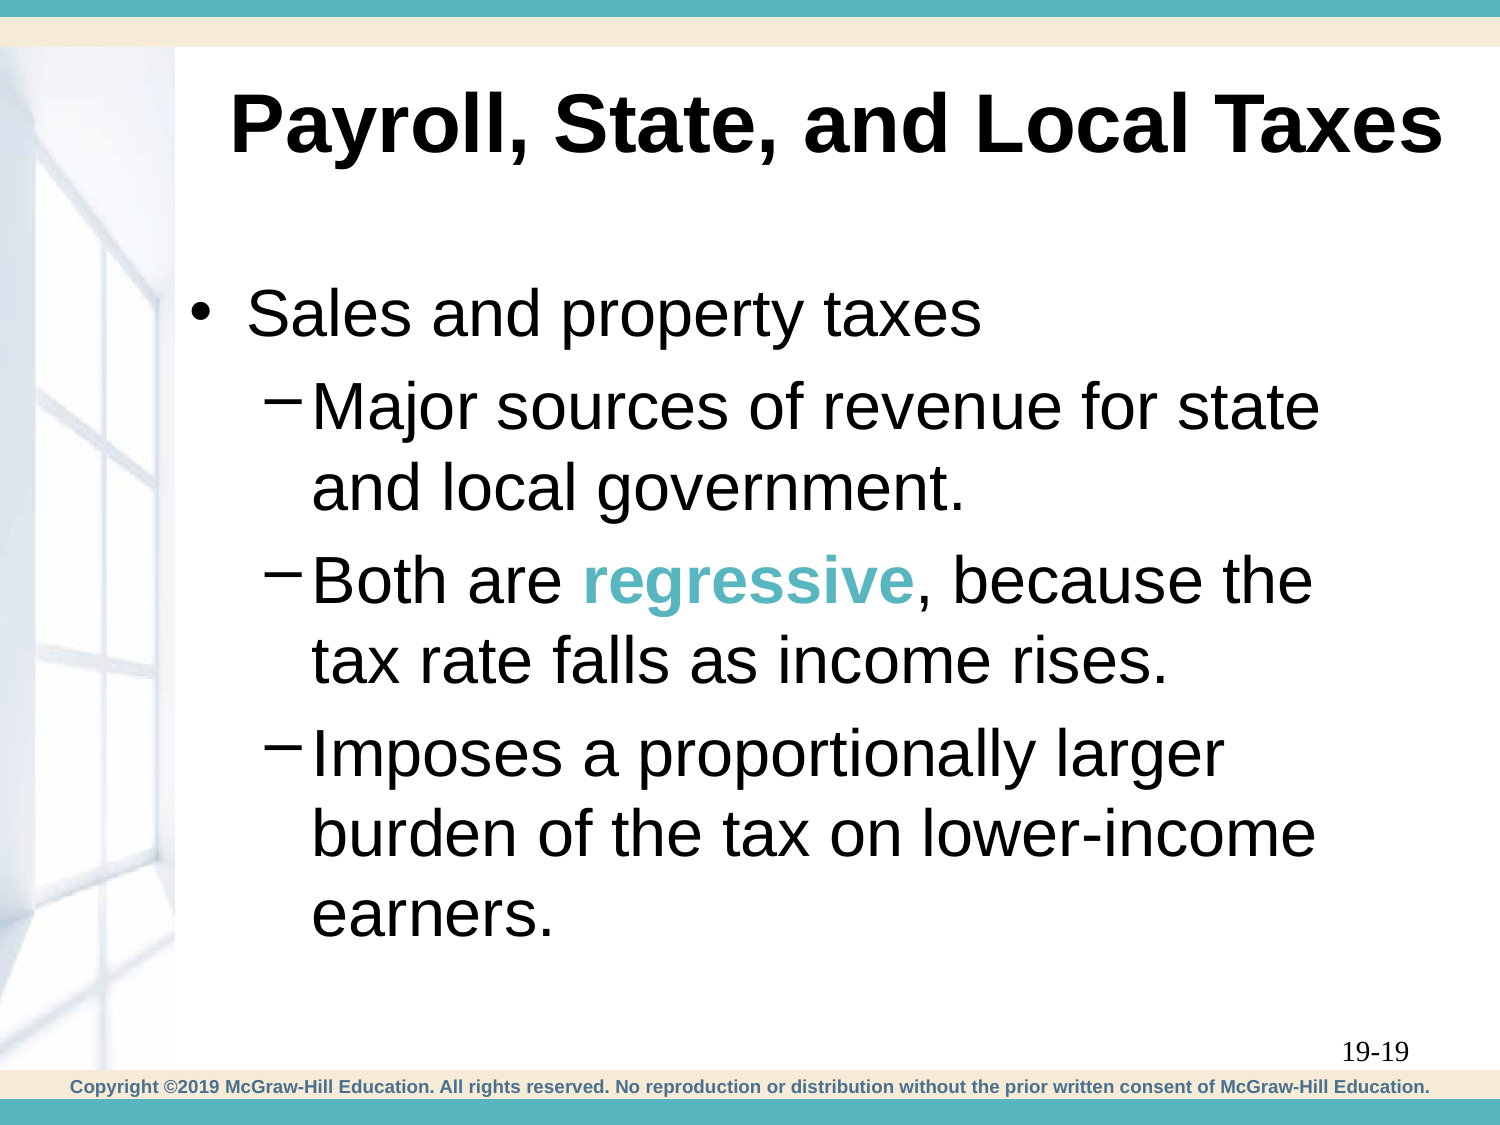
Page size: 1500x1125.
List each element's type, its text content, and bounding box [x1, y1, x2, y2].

list Sales and property taxes Major sources of revenue for state and local government. Both are regressive, because the tax rate falls as income rises. Imposes a proportionally larger burden of the tax on lower-income earners. [174, 262, 1425, 1005]
slide_number 19-19 [1074, 1024, 1425, 1103]
title Payroll, State, and Local Taxes [174, 0, 1500, 238]
